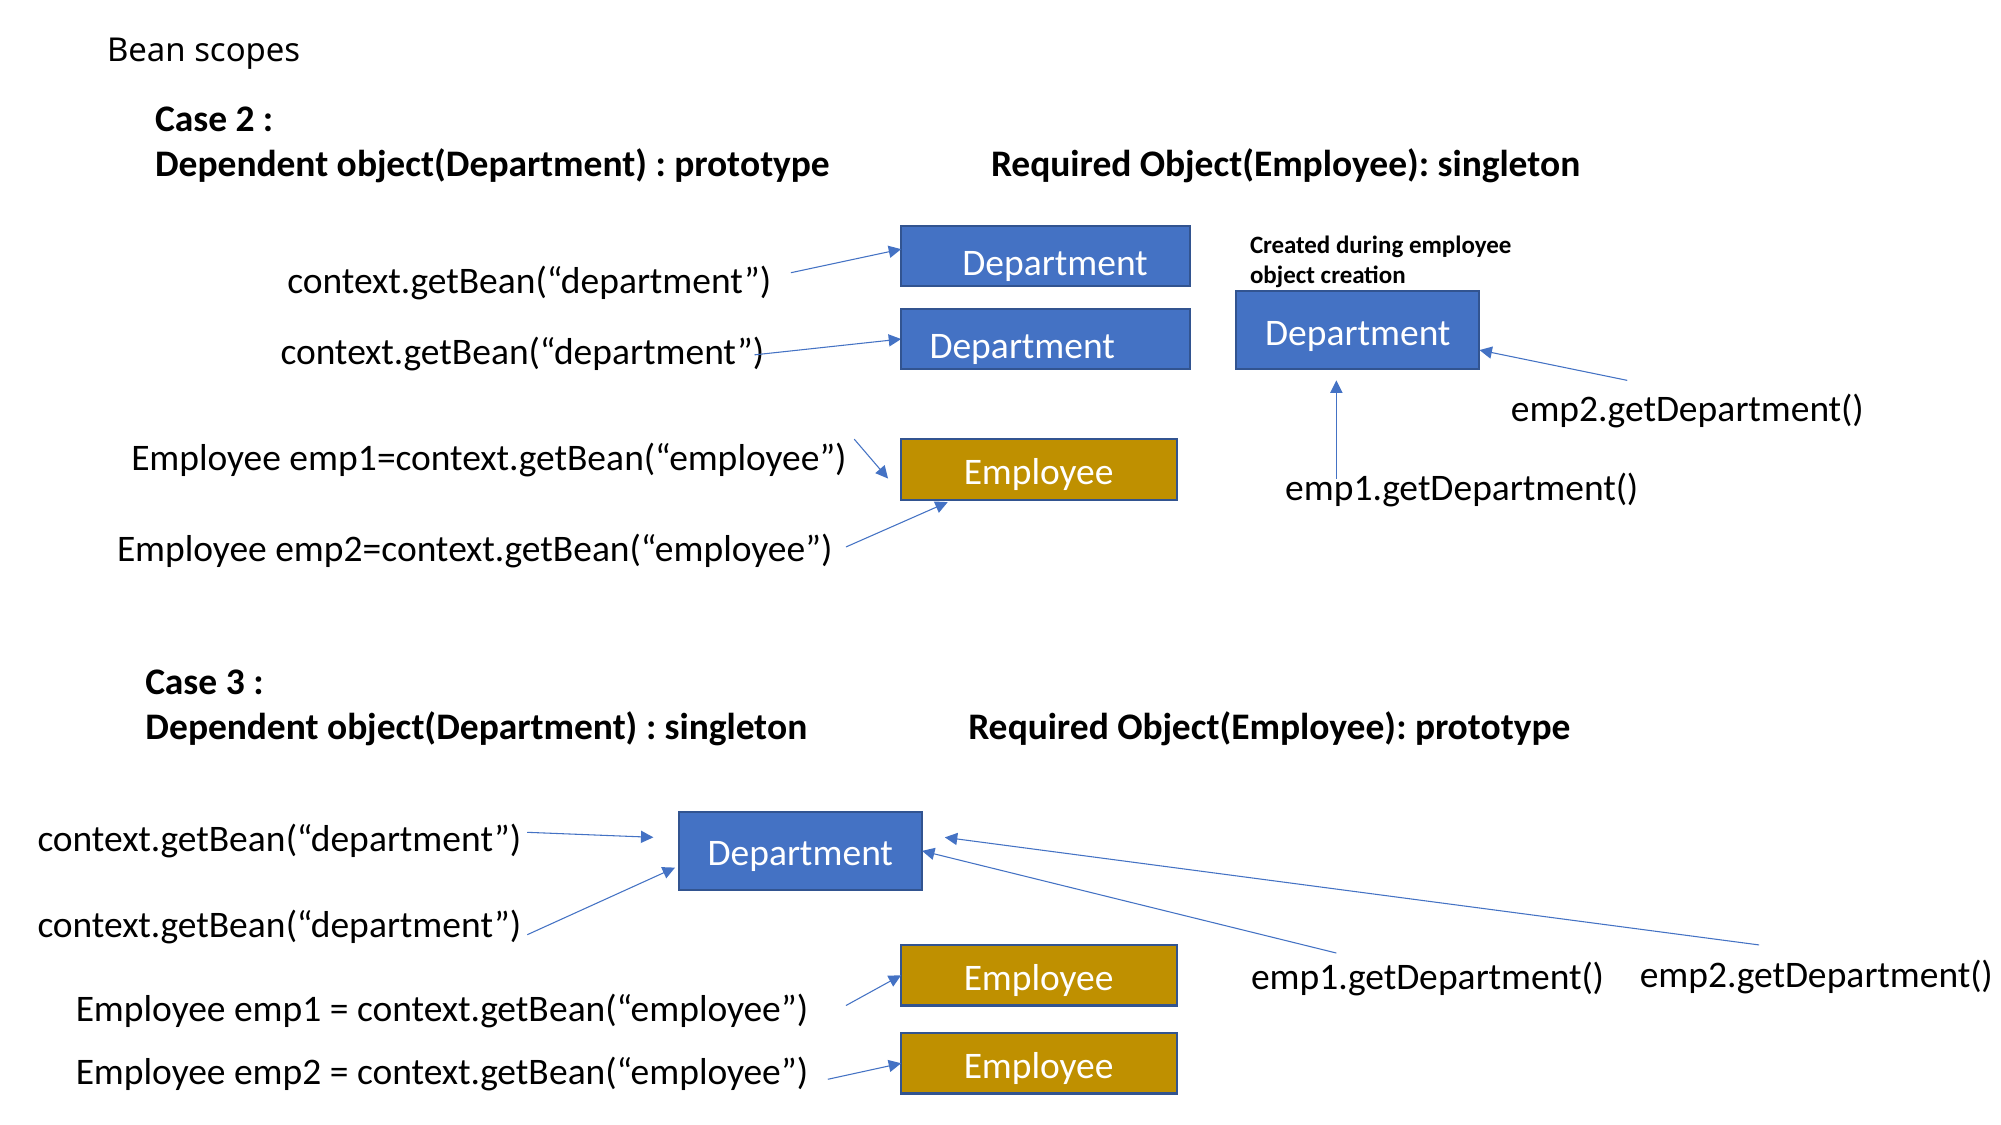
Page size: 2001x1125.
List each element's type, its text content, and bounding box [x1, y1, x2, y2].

text_box emp2.getDepartment() [1496, 377, 2000, 437]
text_box Case 2 : Dependent object(Department) : prototype Required Object(Employee): singleton [140, 86, 1769, 192]
title Bean scopes [92, 25, 1818, 77]
text_box Case 3 : Dependent object(Department) : singleton Required Object(Employee): prototype [130, 649, 1759, 755]
text_box [900, 225, 1191, 287]
text_box emp2.getDepartment() [1625, 942, 2000, 1003]
text_box emp1.getDepartment() [1236, 945, 1687, 1005]
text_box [754, 338, 902, 355]
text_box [845, 975, 902, 1006]
text_box Department [1235, 297, 1480, 370]
text_box context.getBean(“department”) [265, 319, 948, 380]
text_box Department [947, 230, 1169, 291]
text_box Employee [900, 438, 1178, 501]
text_box context.getBean(“department”) [272, 249, 955, 309]
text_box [827, 1063, 902, 1080]
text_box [527, 832, 654, 838]
text_box Department [914, 313, 1136, 373]
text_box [845, 502, 948, 548]
text_box [900, 308, 1191, 370]
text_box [527, 867, 675, 935]
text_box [854, 439, 888, 479]
text_box context.getBean(“department”) [22, 806, 705, 867]
text_box context.getBean(“department”) [22, 892, 705, 953]
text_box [1479, 350, 1628, 381]
text_box Employee emp2 = context.getBean(“employee”) [61, 1039, 955, 1100]
text_box emp1.getDepartment() [1270, 455, 1797, 516]
text_box Created during employee object creation [1235, 221, 1583, 297]
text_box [922, 850, 1337, 954]
text_box Employee emp1 = context.getBean(“employee”) [61, 976, 955, 1037]
text_box Employee emp2=context.getBean(“employee”) [102, 516, 1025, 577]
text_box Employee emp1=context.getBean(“employee”) [116, 425, 1040, 485]
text_box Department [678, 811, 923, 891]
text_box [790, 249, 902, 273]
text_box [944, 837, 1760, 945]
text_box Employee [900, 1032, 1178, 1095]
text_box Employee [900, 944, 1178, 1007]
